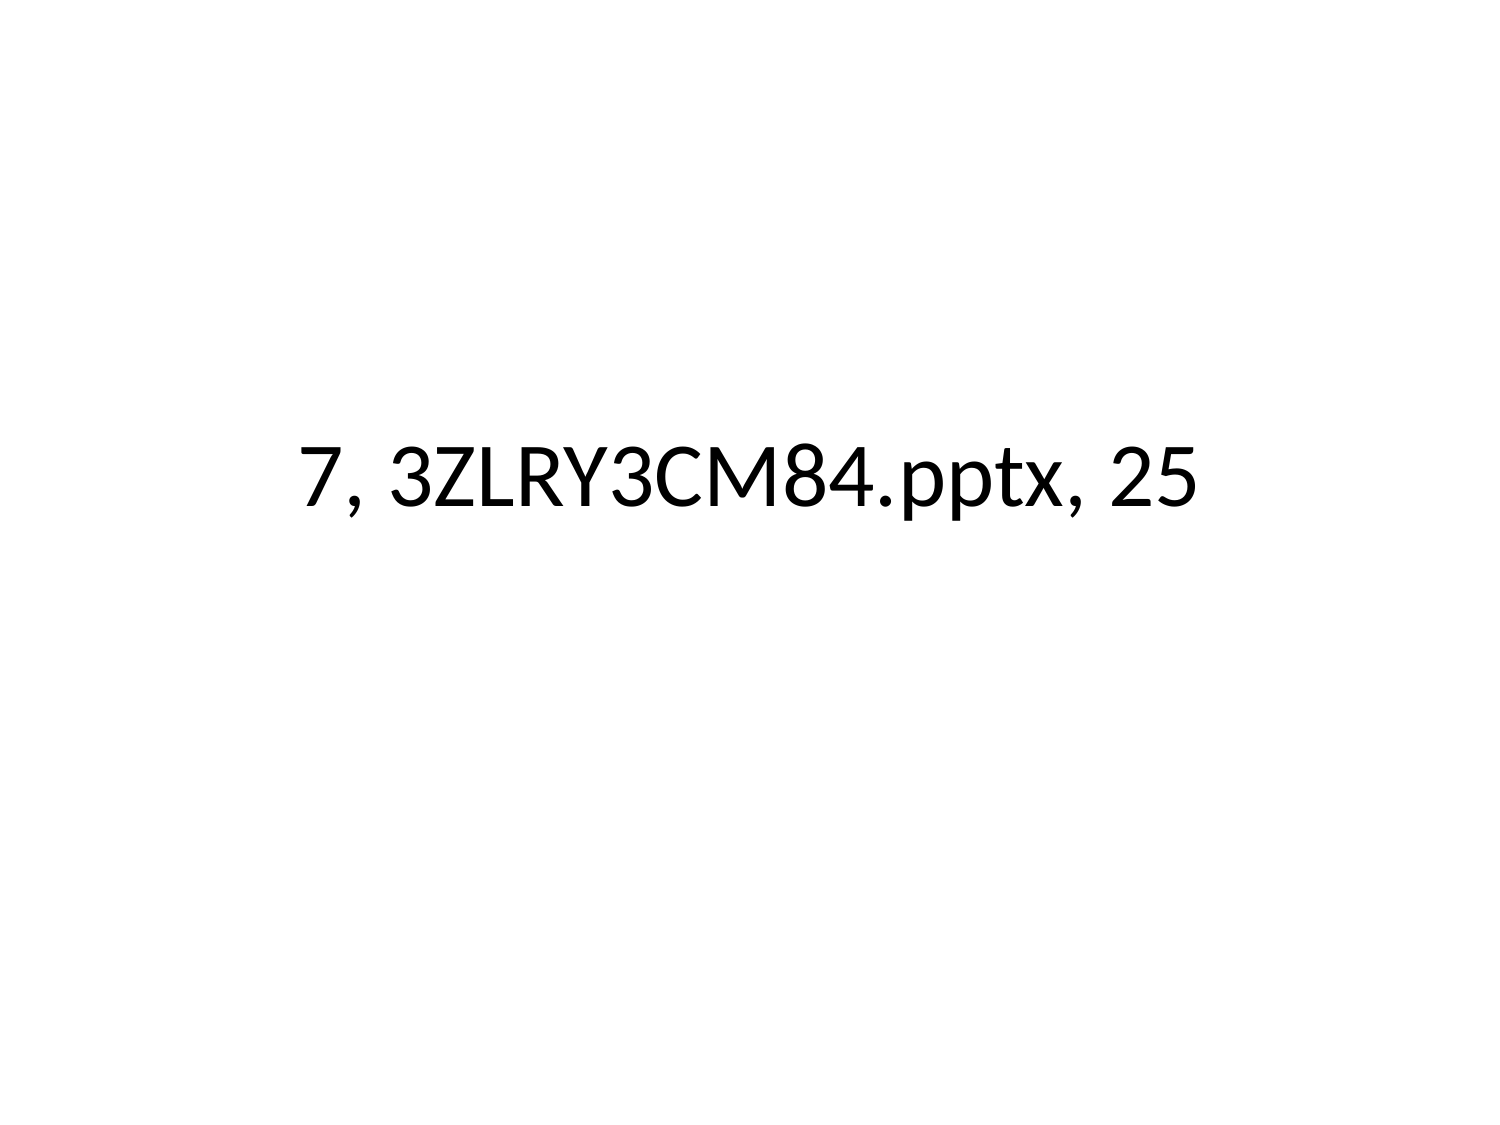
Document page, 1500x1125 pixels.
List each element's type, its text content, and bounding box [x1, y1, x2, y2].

title 7, 3ZLRY3CM84.pptx, 25 [112, 349, 1388, 591]
